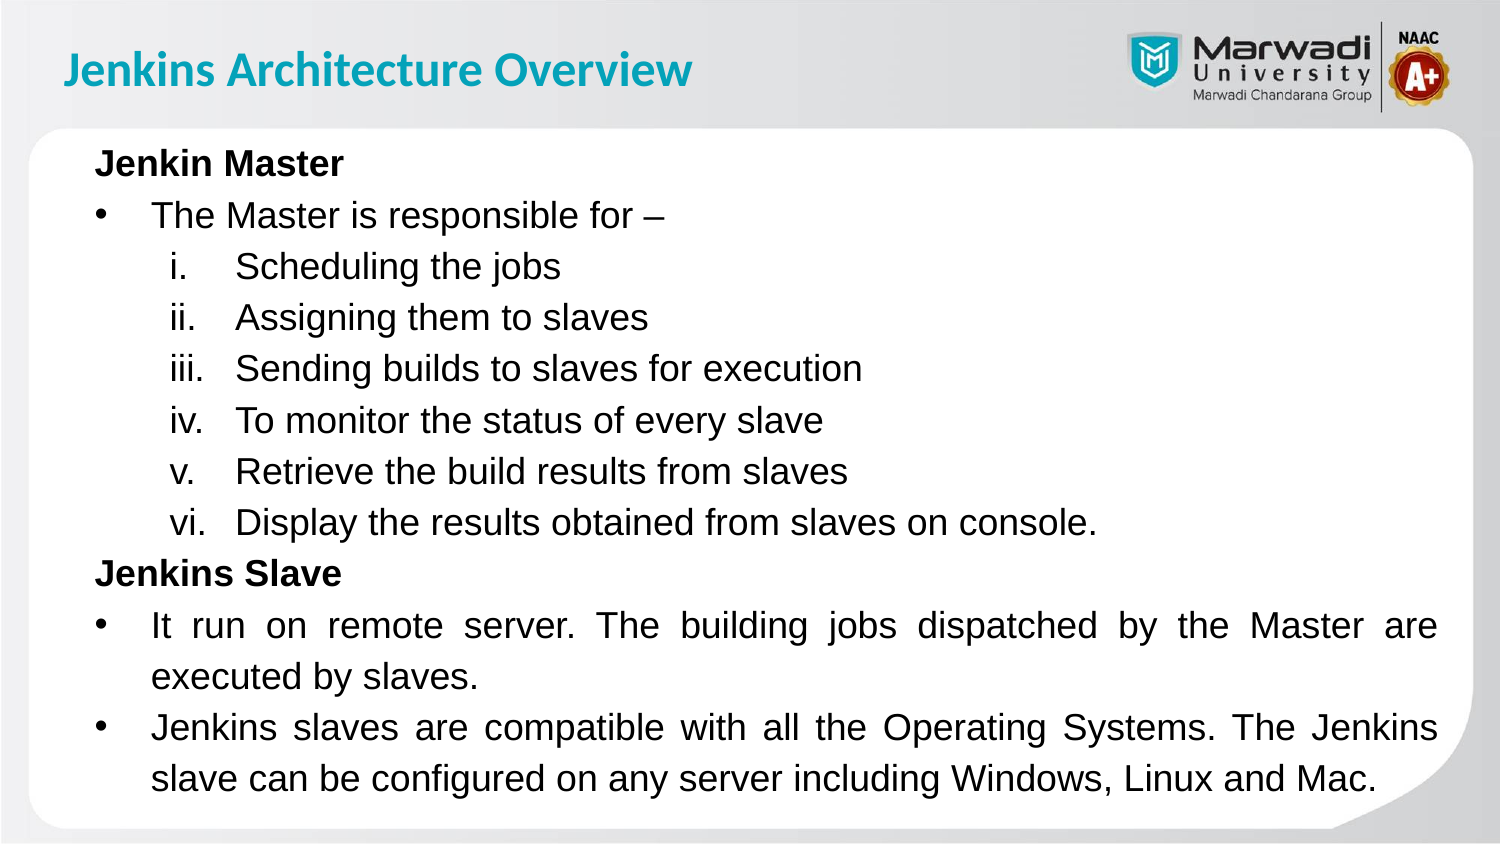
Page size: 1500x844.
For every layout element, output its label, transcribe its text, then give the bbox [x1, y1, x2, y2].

title Jenkins Architecture Overview [62, 0, 1125, 138]
text_box Jenkin Master The Master is responsible for – Scheduling the jobs Assigning them to slaves Sending builds to slaves for execution To monitor the status of every slave Retrieve the build results from slaves Display the results obtained from slaves on console. Jenkins Slave It run on remote server. The building jobs dispatched by the Master are executed by slaves. Jenkins slaves are compatible with all the Operating Systems. The Jenkins slave can be configured on any server including Windows, Linux and Mac. [83, 121, 1450, 811]
picture [0, 0, 1500, 844]
